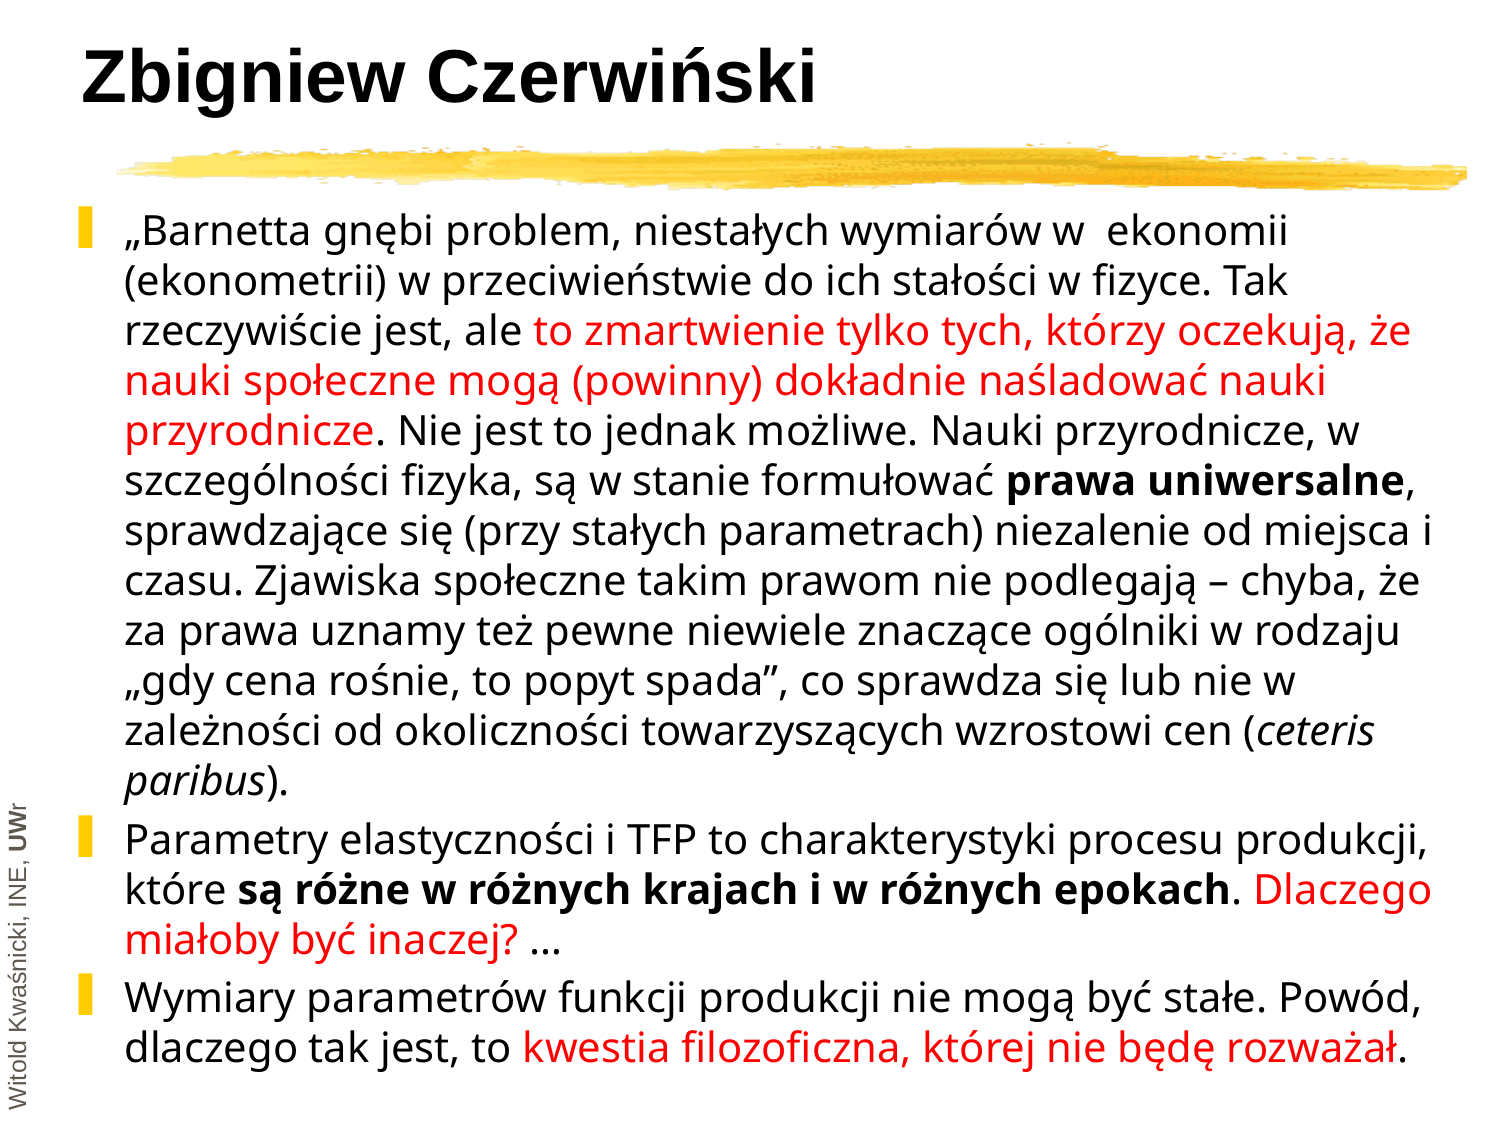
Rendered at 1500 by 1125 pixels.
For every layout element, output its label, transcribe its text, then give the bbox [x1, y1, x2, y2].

title Zbigniew Czerwiński [66, 37, 1342, 126]
list „Barnetta gnębi problem, niestałych wymiarów w ekonomii (ekonometrii) w przeciwieństwie do ich stałości w fizyce. Tak rzeczywiście jest, ale to zmartwienie tylko tych, którzy oczekują, że nauki społeczne mogą (powinny) dokładnie naśladować nauki przyrodnicze. Nie jest to jednak możliwe. Nauki przyrodnicze, w szczególności fizyka, są w stanie formułować prawa uniwersalne, sprawdzające się (przy stałych parametrach) niezalenie od miejsca i czasu. Zjawiska społeczne takim prawom nie podlegają – chyba, że za prawa uznamy też pewne niewiele znaczące ogólniki w rodzaju „gdy cena rośnie, to popyt spada”, co sprawdza się lub nie w zależności od okoliczności towarzyszących wzrostowi cen (ceteris paribus). Parametry elastyczności i TFP to charakterystyki procesu produkcji, które są różne w różnych krajach i w różnych epokach. Dlaczego miałoby być inaczej? … Wymiary parametrów funkcji produkcji nie mogą być stałe. Powód, dlaczego tak jest, to kwestia filozoficzna, której nie będę rozważał. [53, 196, 1480, 1125]
slide_number Witold Kwaśnicki, INE, UWr [4, 493, 39, 1125]
picture [116, 137, 1467, 196]
